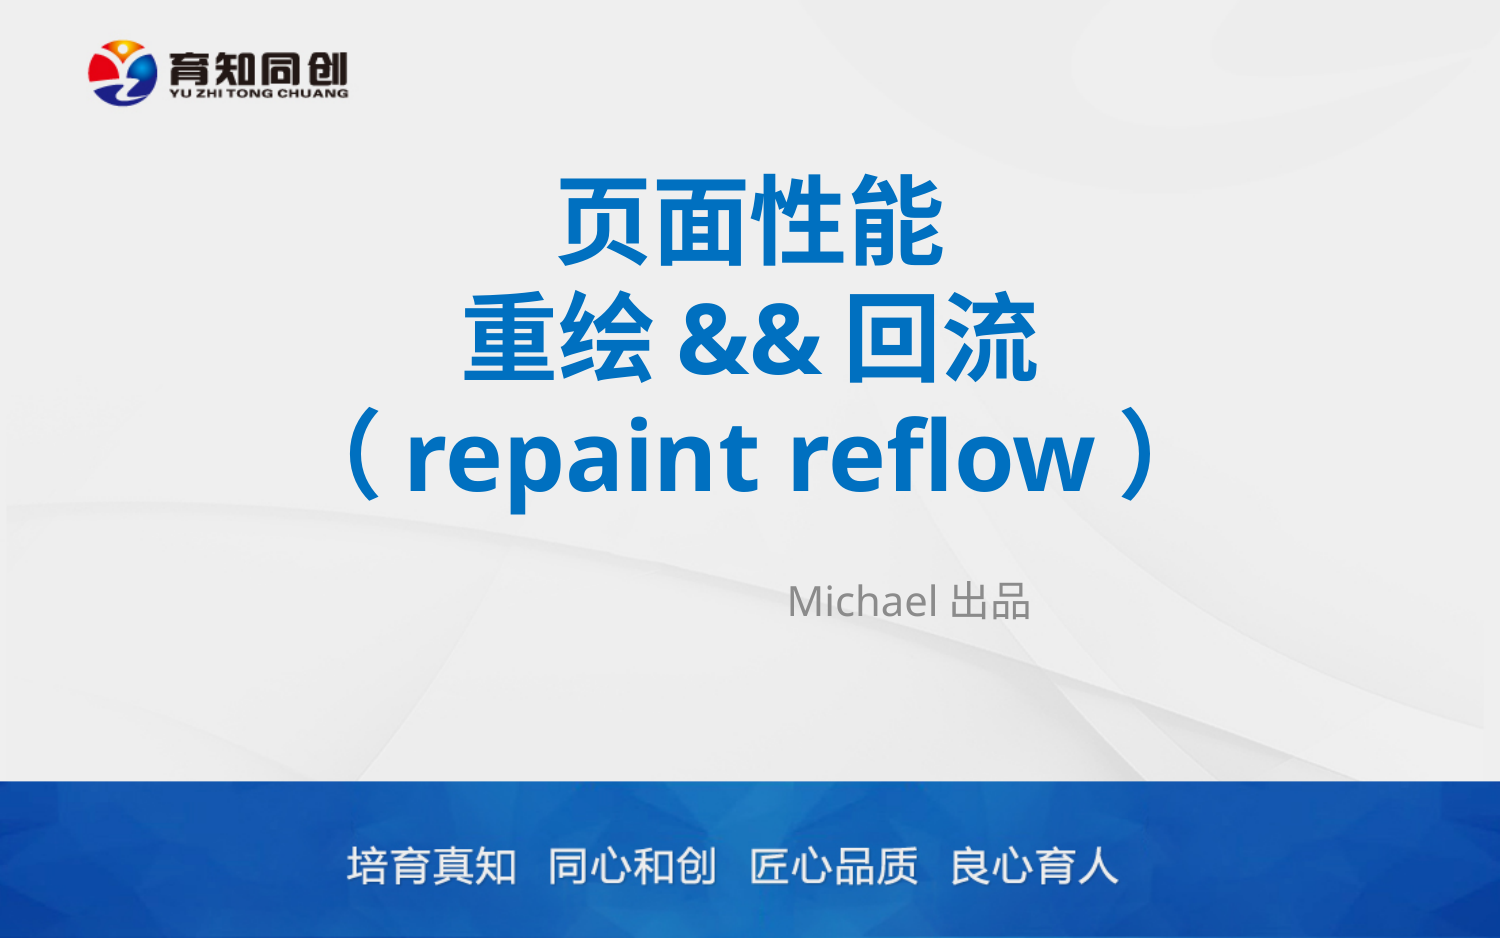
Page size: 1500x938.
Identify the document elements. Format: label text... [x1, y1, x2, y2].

title 页面性能 重绘&&回流 （repaint reflow） [112, 149, 1388, 521]
subtitle Michael出品 [561, 567, 1258, 682]
picture [0, 0, 1500, 938]
